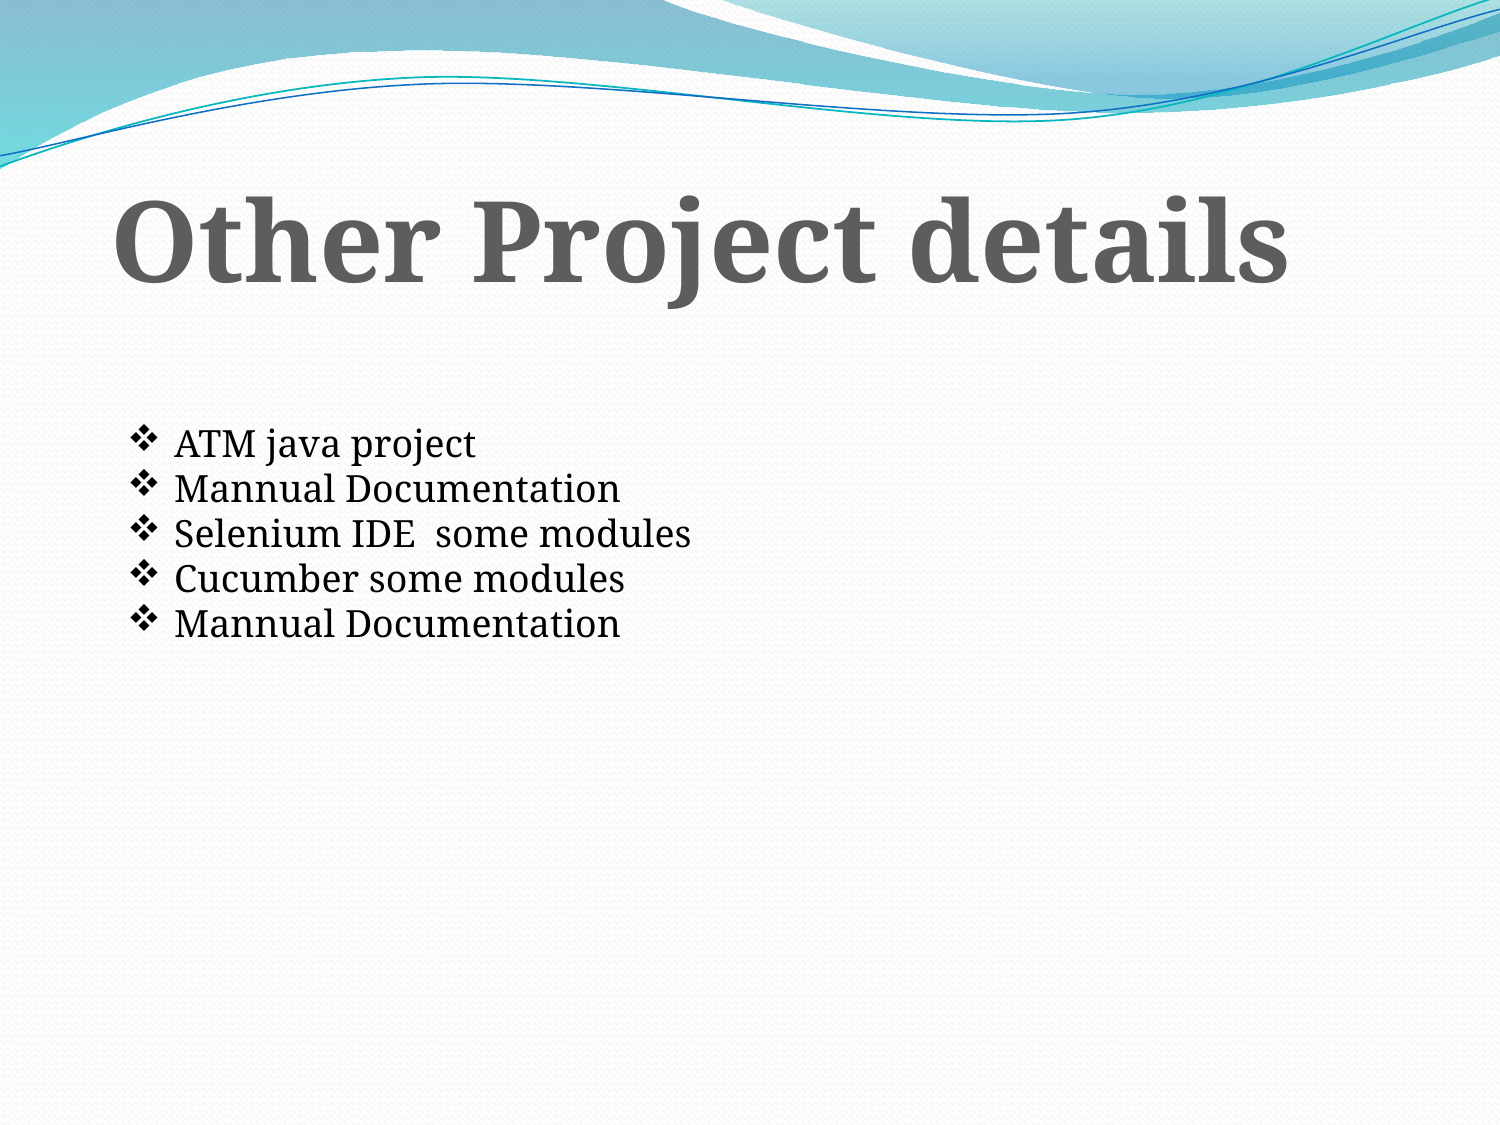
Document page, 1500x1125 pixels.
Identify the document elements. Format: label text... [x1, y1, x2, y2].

text_box Other Project details [95, 162, 1308, 313]
text_box ATM java project Mannual Documentation Selenium IDE some modules Cucumber some modules Mannual Documentation [112, 412, 1274, 743]
